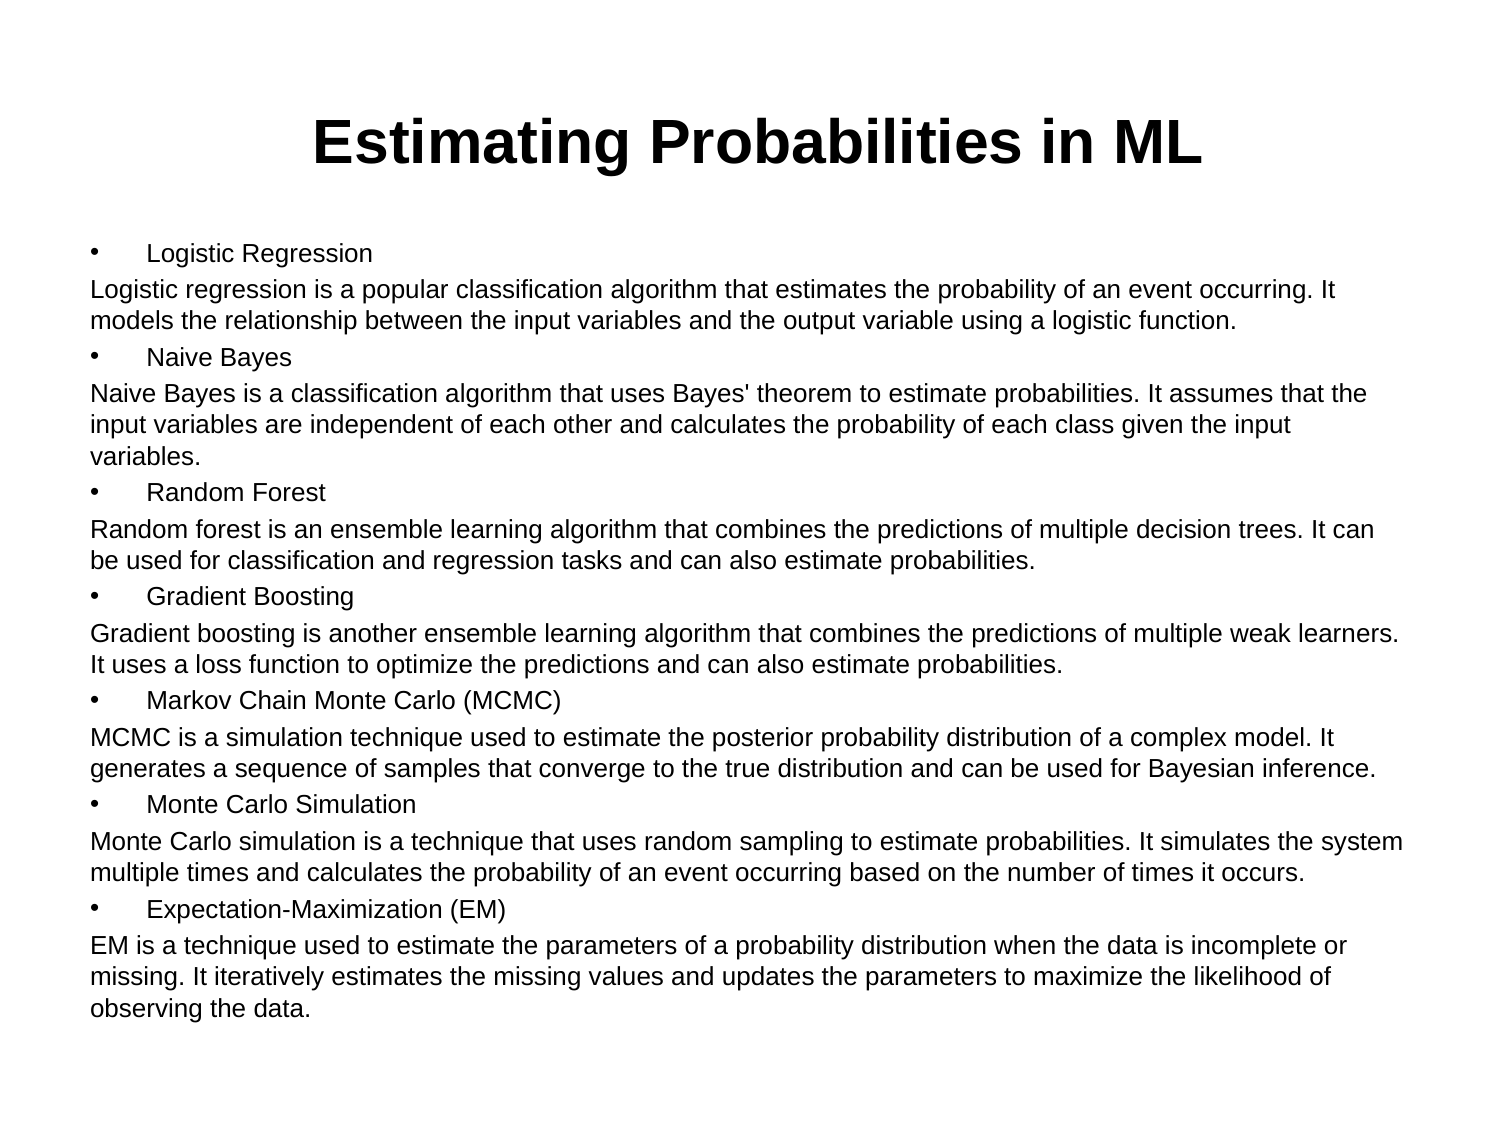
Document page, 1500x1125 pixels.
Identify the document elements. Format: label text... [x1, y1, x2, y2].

title Estimating Probabilities in ML [75, 45, 1425, 228]
list Logistic Regression Logistic regression is a popular classification algorithm that estimates the probability of an event occurring. It models the relationship between the input variables and the output variable using a logistic function. Naive Bayes Naive Bayes is a classification algorithm that uses Bayes' theorem to estimate probabilities. It assumes that the input variables are independent of each other and calculates the probability of each class given the input variables. Random Forest Random forest is an ensemble learning algorithm that combines the predictions of multiple decision trees. It can be used for classification and regression tasks and can also estimate probabilities. Gradient Boosting Gradient boosting is another ensemble learning algorithm that combines the predictions of multiple weak learners. It uses a loss function to optimize the predictions and can also estimate probabilities. Markov Chain Monte Carlo (MCMC) MCMC is a simulation technique used to estimate the posterior probability distribution of a complex model. It generates a sequence of samples that converge to the true distribution and can be used for Bayesian inference. Monte Carlo Simulation Monte Carlo simulation is a technique that uses random sampling to estimate probabilities. It simulates the system multiple times and calculates the probability of an event occurring based on the number of times it occurs. Expectation-Maximization (EM) EM is a technique used to estimate the parameters of a probability distribution when the data is incomplete or missing. It iteratively estimates the missing values and updates the parameters to maximize the likelihood of observing the data. [75, 228, 1425, 1046]
